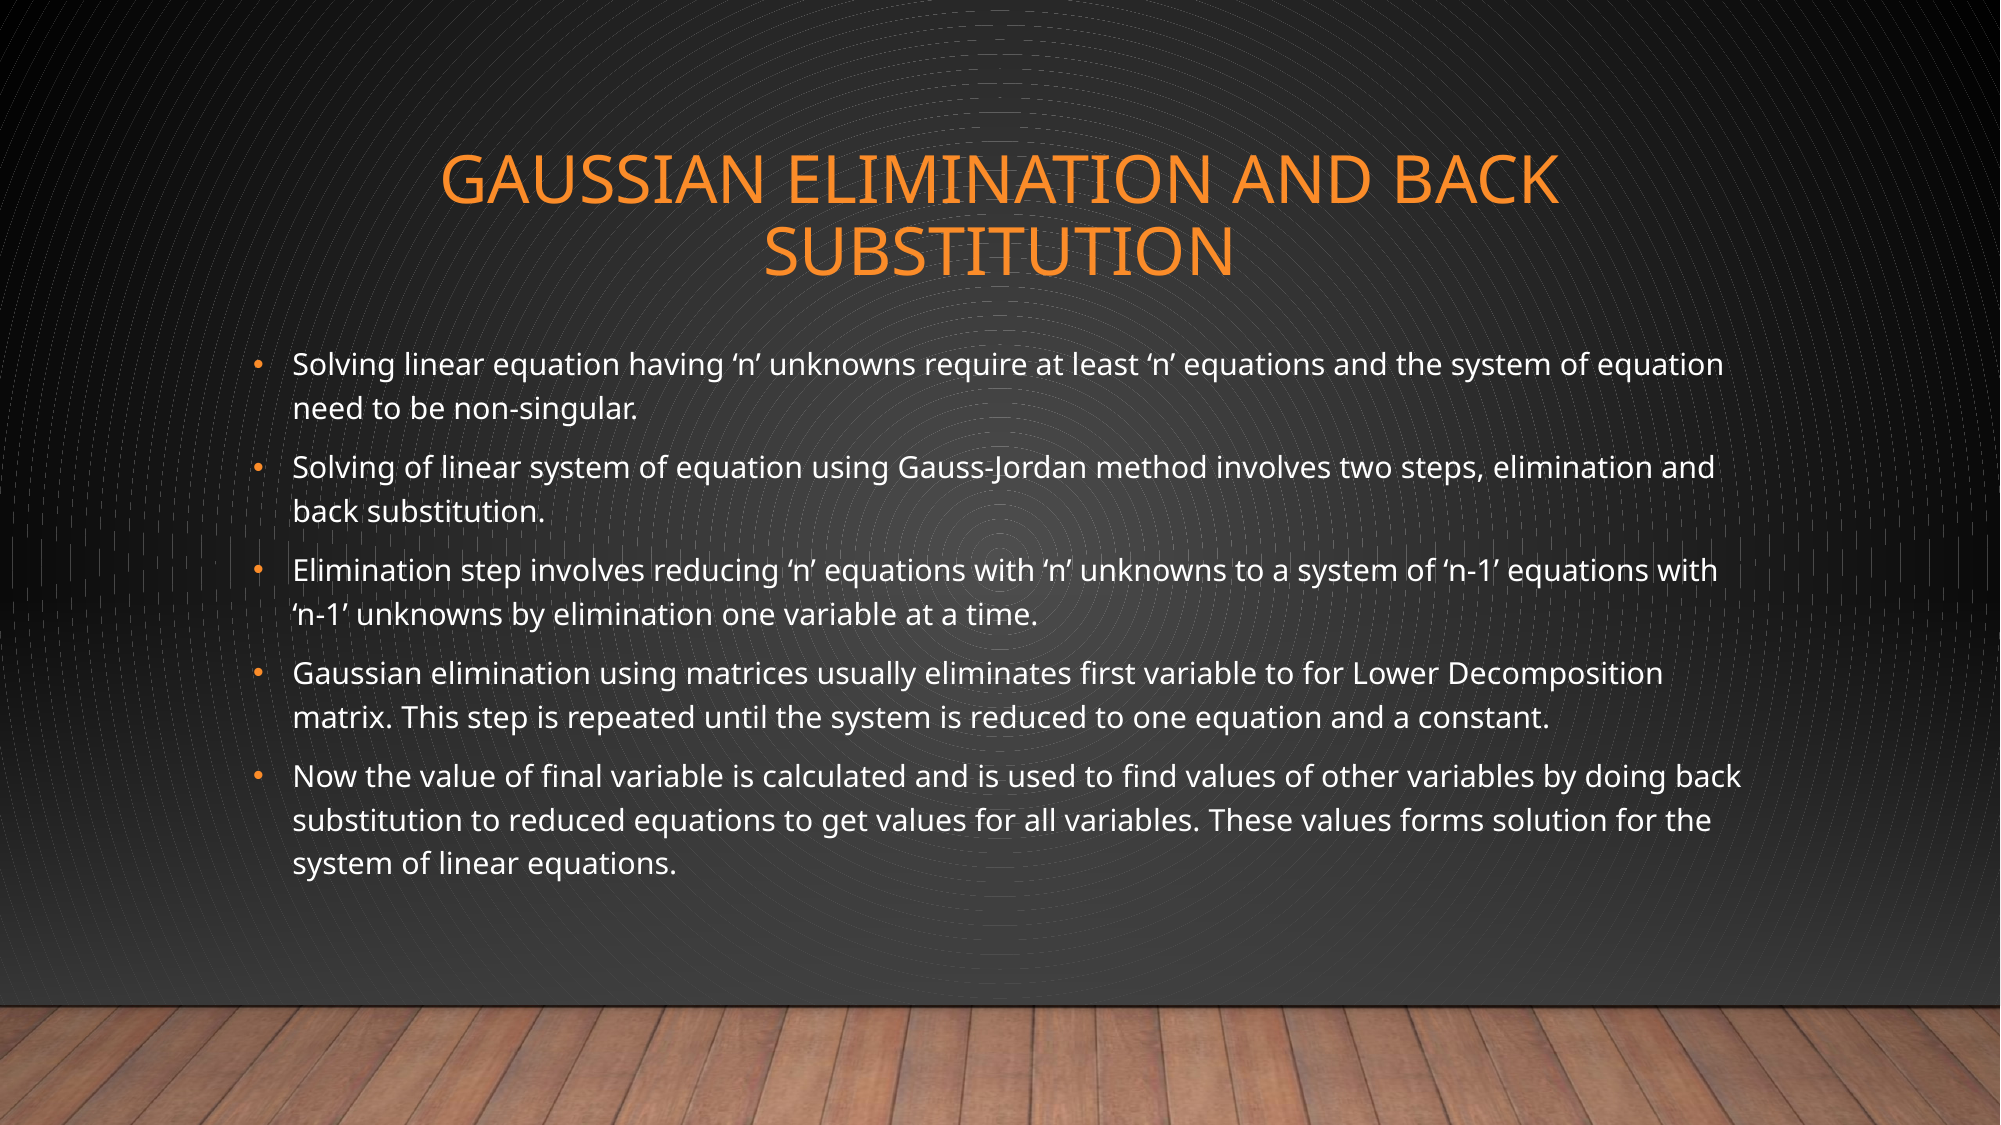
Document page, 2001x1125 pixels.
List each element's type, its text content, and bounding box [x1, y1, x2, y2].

title Gaussian elimination and back substitution [238, 131, 1763, 305]
list Solving linear equation having ‘n’ unknowns require at least ‘n’ equations and the system of equation need to be non-singular. Solving of linear system of equation using Gauss-Jordan method involves two steps, elimination and back substitution. Elimination step involves reducing ‘n’ equations with ‘n’ unknowns to a system of ‘n-1’ equations with ‘n-1’ unknowns by elimination one variable at a time. Gaussian elimination using matrices usually eliminates first variable to for Lower Decomposition matrix. This step is repeated until the system is reduced to one equation and a constant. Now the value of final variable is calculated and is used to find values of other variables by doing back substitution to reduced equations to get values for all variables. These values forms solution for the system of linear equations. [238, 330, 1763, 897]
picture [0, 1005, 2000, 1125]
